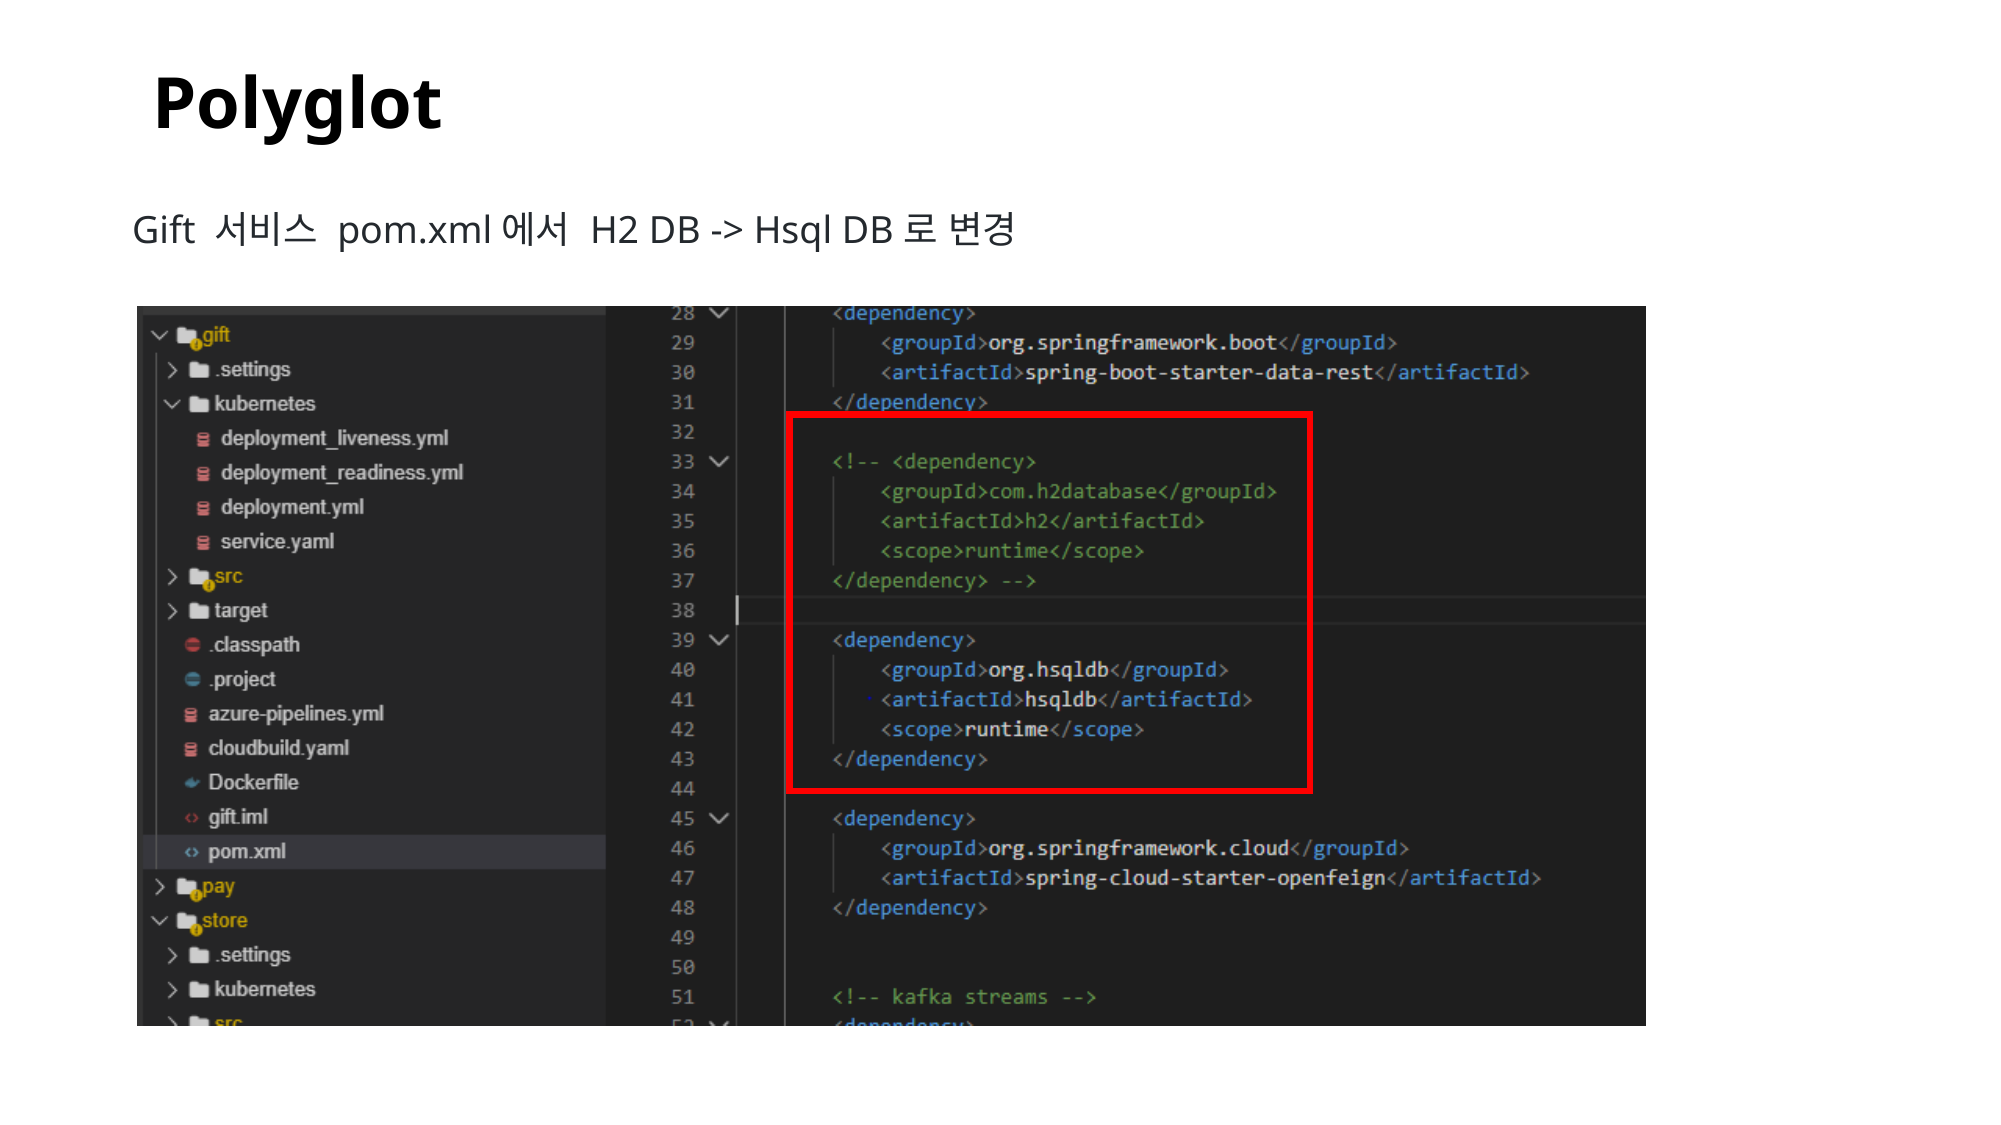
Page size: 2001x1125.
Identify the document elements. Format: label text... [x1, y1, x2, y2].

picture [137, 306, 1646, 1026]
text_box Gift 서비스 pom.xml에서 H2 DB -> Hsql DB로 변경 [117, 198, 1118, 259]
title Polyglot [137, 59, 1863, 152]
